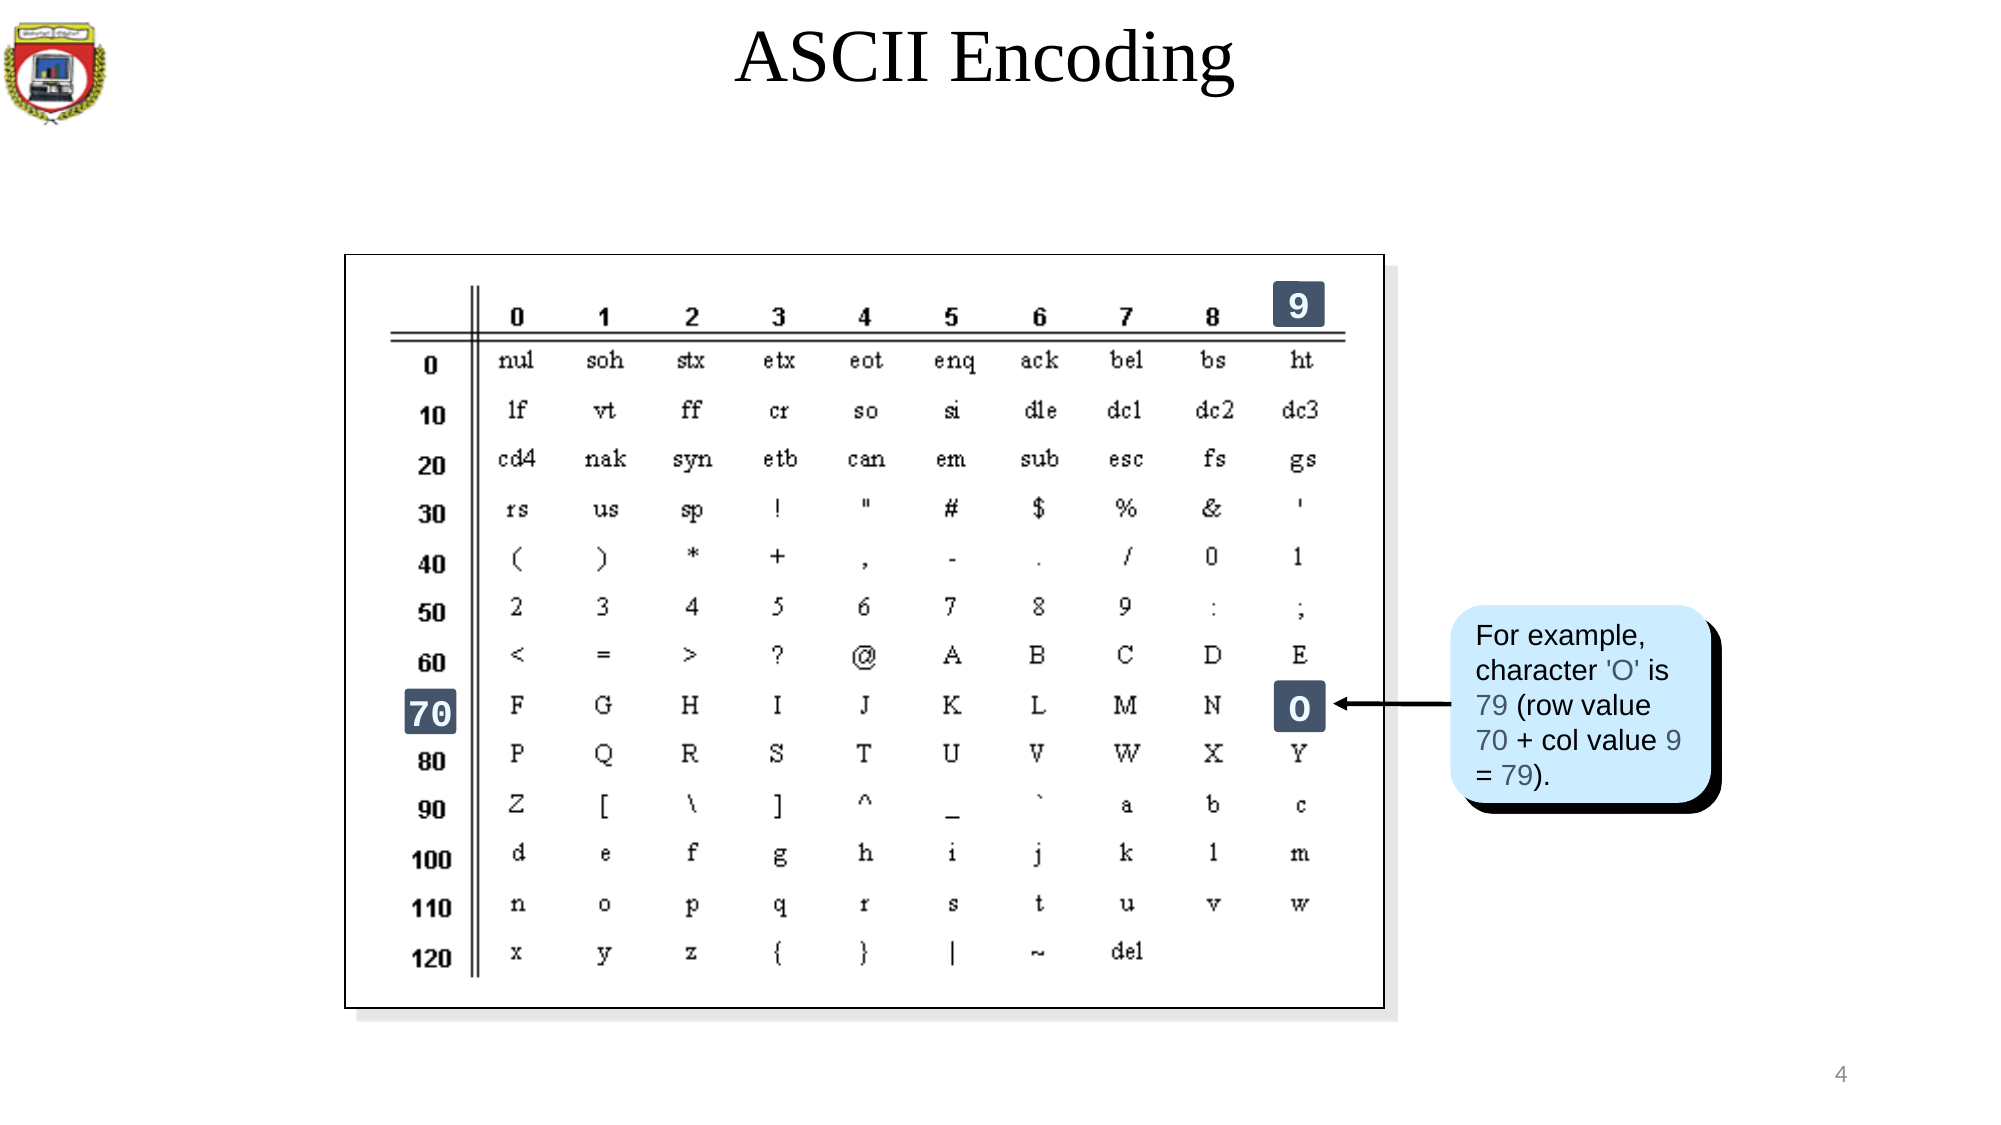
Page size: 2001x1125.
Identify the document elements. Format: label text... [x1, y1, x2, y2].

picture [0, 6, 108, 131]
slide_number 4 [1412, 1042, 1863, 1103]
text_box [405, 281, 1711, 803]
title ASCII Encoding [348, 8, 1624, 117]
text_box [345, 254, 1384, 1008]
